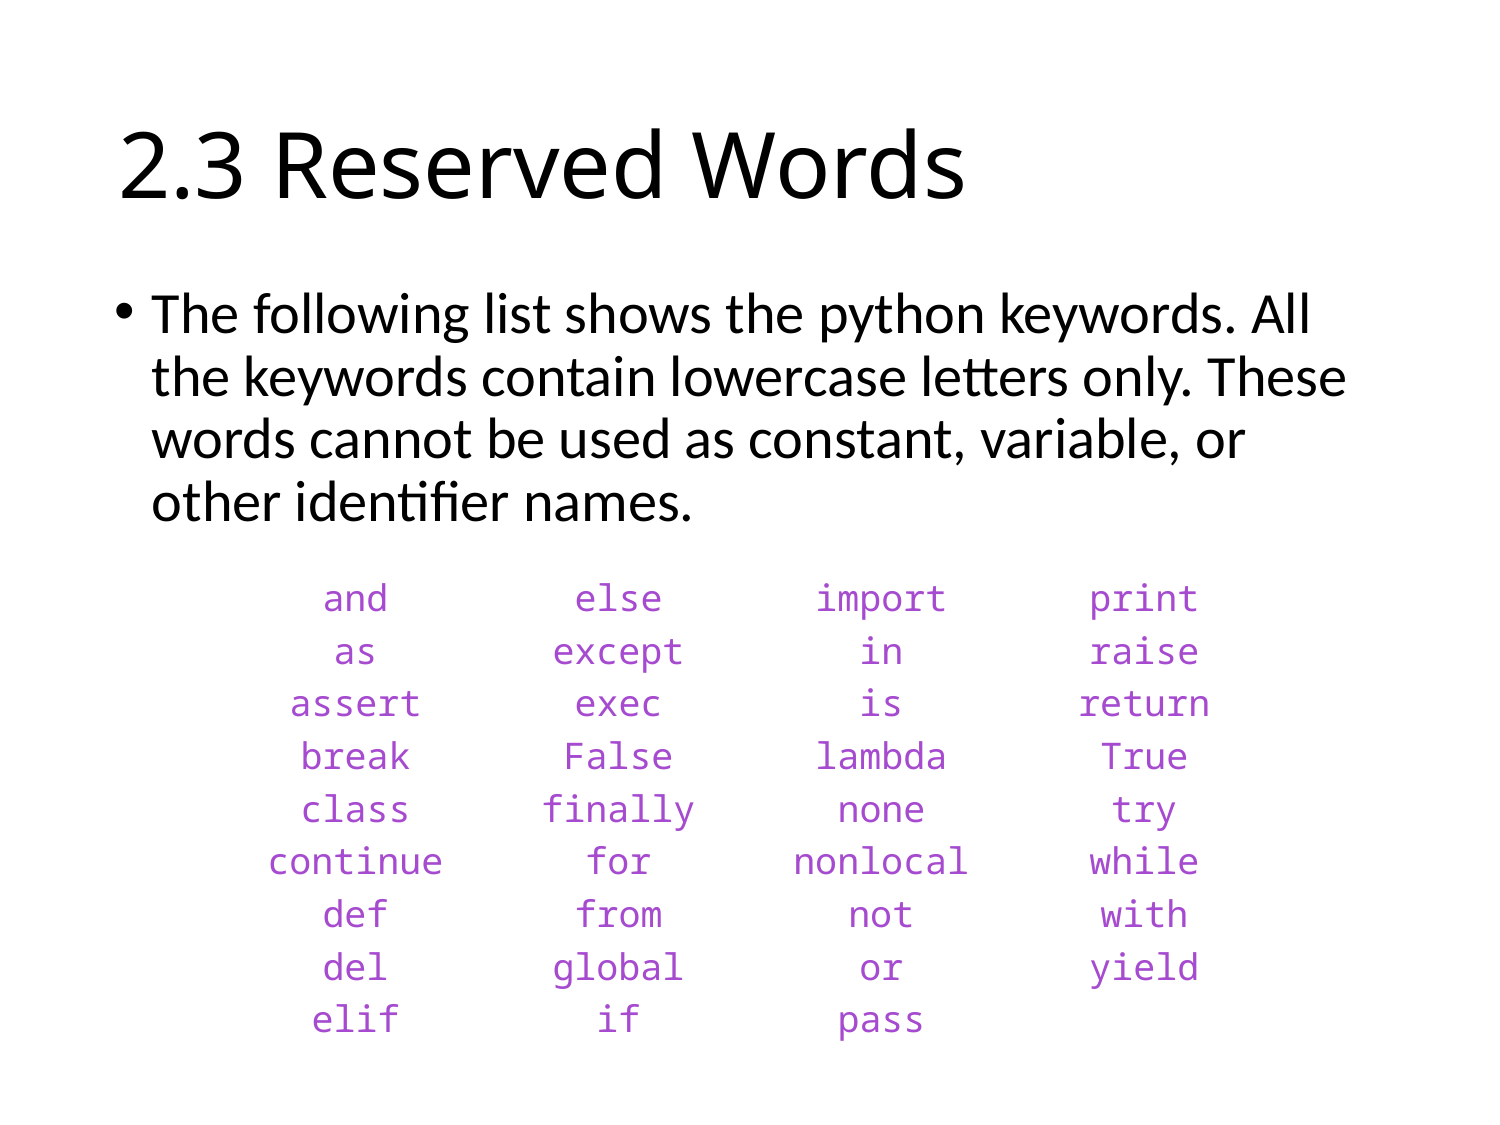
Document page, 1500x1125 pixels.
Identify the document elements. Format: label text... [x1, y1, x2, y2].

title 2.3 Reserved Words [103, 59, 1397, 277]
list and as assert break class continue def del elif else except exec False finally for from global if import in is lambda none nonlocal not or pass print raise return True try while with yield [212, 602, 1288, 1051]
text_box The following list shows the python keywords. All the keywords contain lowercase letters only. These words cannot be used as constant, variable, or other identifier names. [103, 277, 1397, 602]
